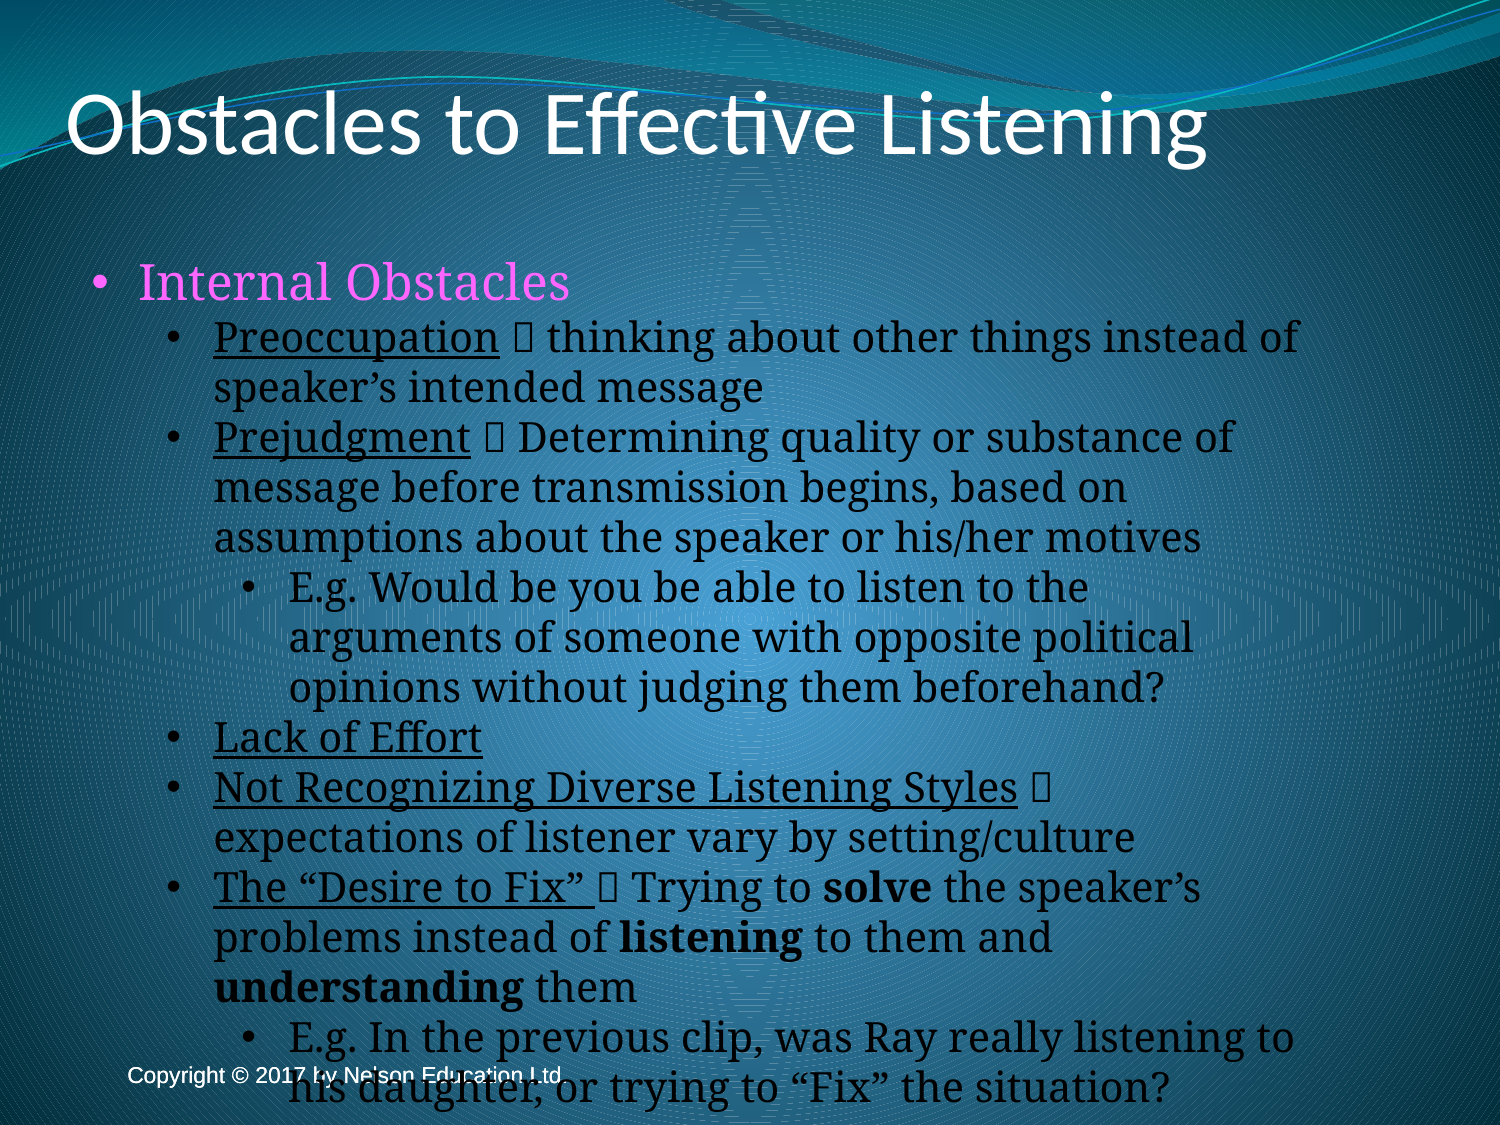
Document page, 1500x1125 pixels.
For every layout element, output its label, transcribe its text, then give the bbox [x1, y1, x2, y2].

text_box Obstacles to Effective Listening [50, 67, 1424, 279]
text_box Internal Obstacles Preoccupation  thinking about other things instead of speaker’s intended message Prejudgment  Determining quality or substance of message before transmission begins, based on assumptions about the speaker or his/her motives E.g. Would be you be able to listen to the arguments of someone with opposite political opinions without judging them beforehand? Lack of Effort Not Recognizing Diverse Listening Styles  expectations of listener vary by setting/culture The “Desire to Fix”  Trying to solve the speaker’s problems instead of listening to them and understanding them E.g. In the previous clip, was Ray really listening to his daughter, or trying to “Fix” the situation? [76, 243, 1329, 1125]
